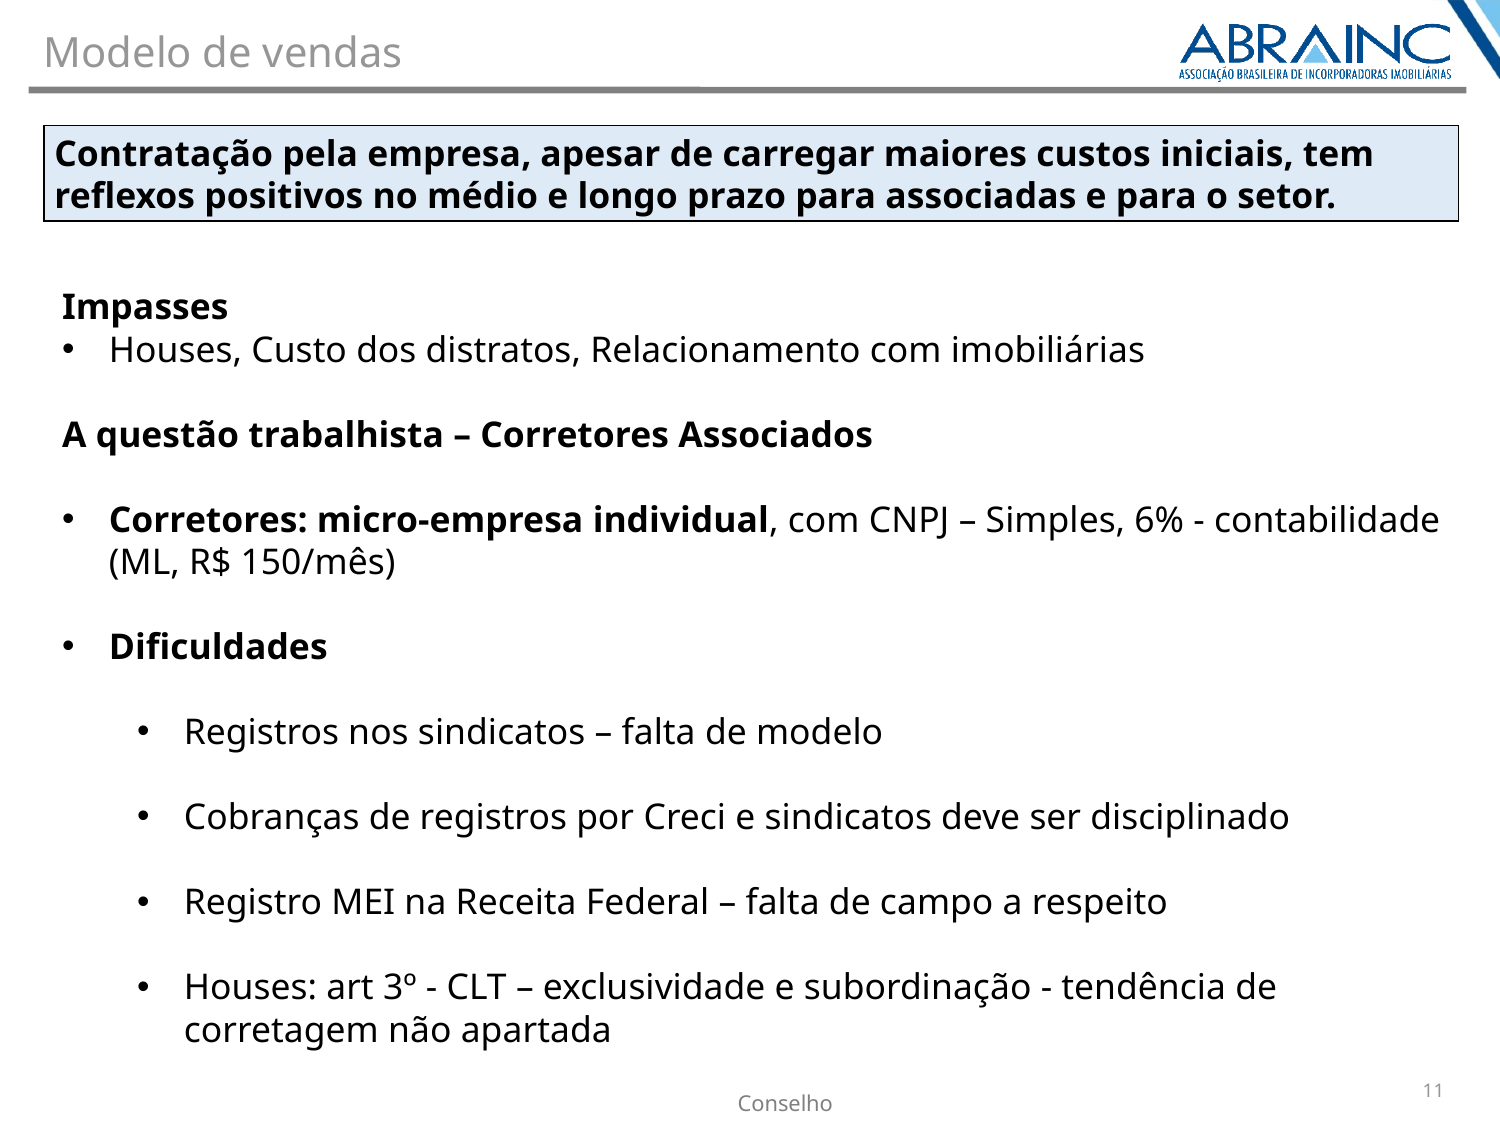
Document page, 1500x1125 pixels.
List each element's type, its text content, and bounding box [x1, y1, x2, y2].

picture [1175, 0, 1500, 83]
text_box Impasses Houses, Custo dos distratos, Relacionamento com imobiliárias A questão trabalhista – Corretores Associados Corretores: micro-empresa individual, com CNPJ – Simples, 6% - contabilidade (ML, R$ 150/mês) Dificuldades Registros nos sindicatos – falta de modelo Cobranças de registros por Creci e sindicatos deve ser disciplinado Registro MEI na Receita Federal – falta de campo a respeito Houses: art 3º - CLT – exclusividade e subordinação - tendência de corretagem não apartada [51, 66, 1467, 1098]
text_box 11 [1198, 1070, 1459, 1110]
text_box Contratação pela empresa, apesar de carregar maiores custos iniciais, tem reflexos positivos no médio e longo prazo para associadas e para o setor. [43, 125, 1459, 221]
text_box Conselho [655, 1081, 916, 1125]
title Modelo de vendas [29, 0, 1429, 157]
